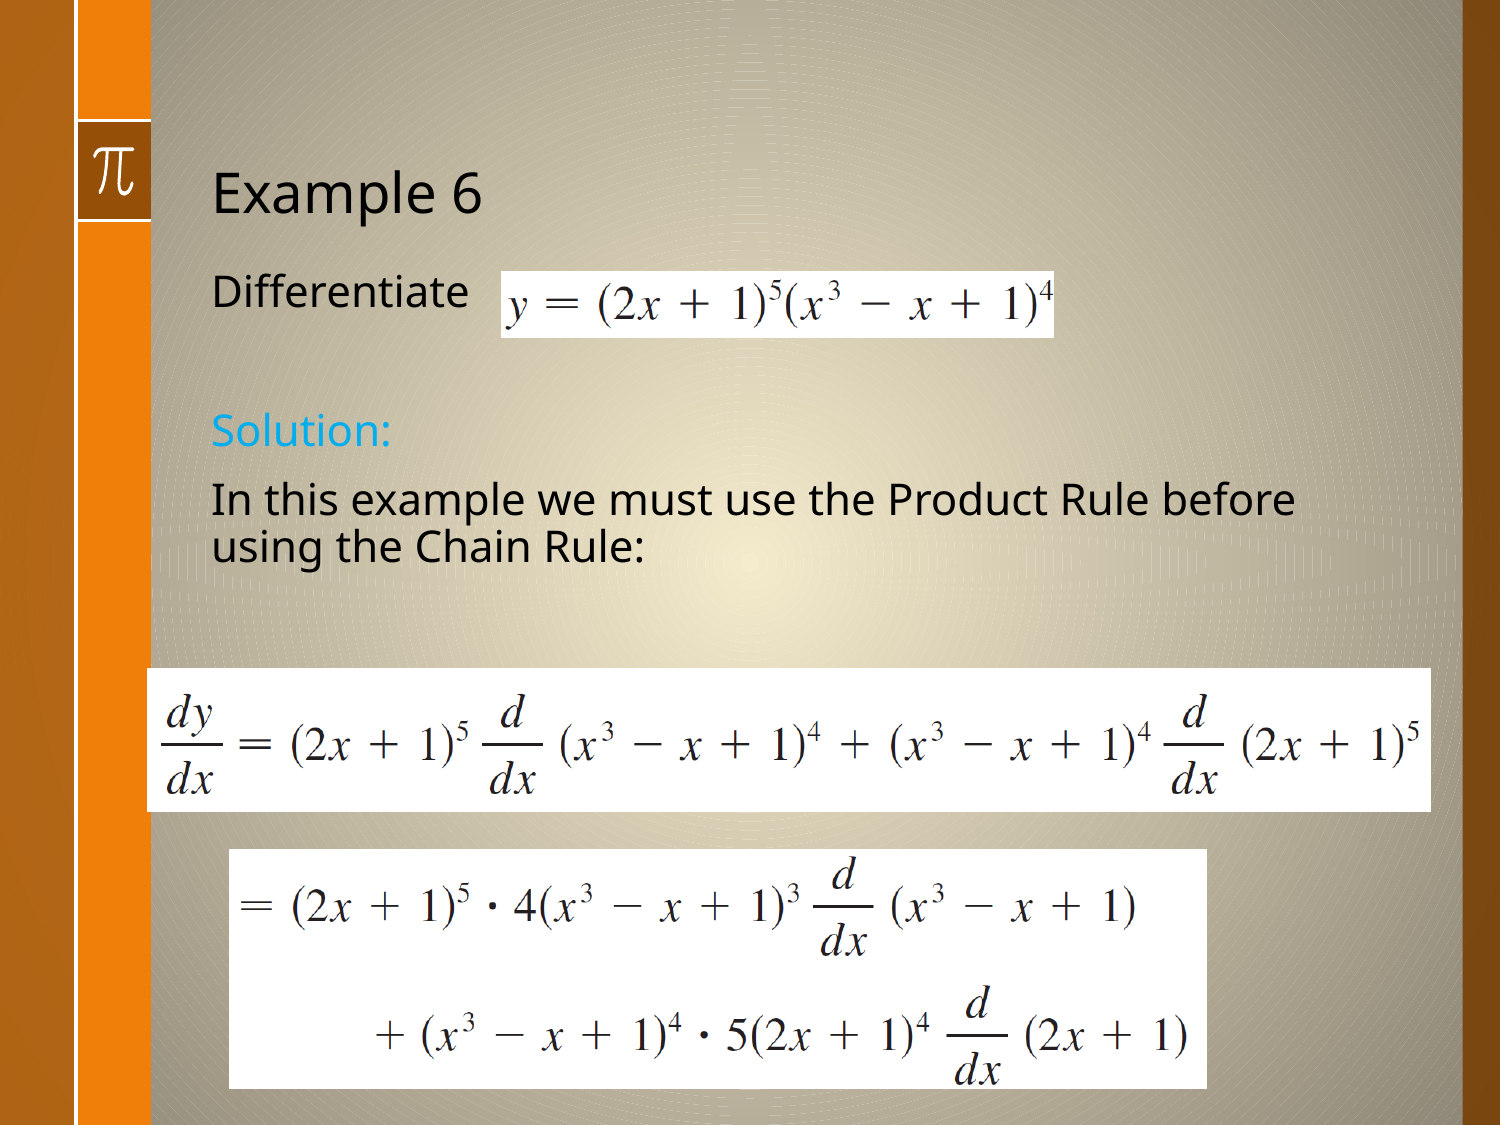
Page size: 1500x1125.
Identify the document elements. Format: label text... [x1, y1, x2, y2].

list Differentiate . Solution: In this example we must use the Product Rule before using the Chain Rule: [196, 812, 1400, 1013]
picture [229, 849, 1208, 1090]
title Example 6 [196, 29, 1400, 233]
picture [501, 271, 1054, 338]
list Differentiate . Solution: In this example we must use the Product Rule before using the Chain Rule: [196, 262, 1400, 668]
picture [147, 668, 1431, 812]
